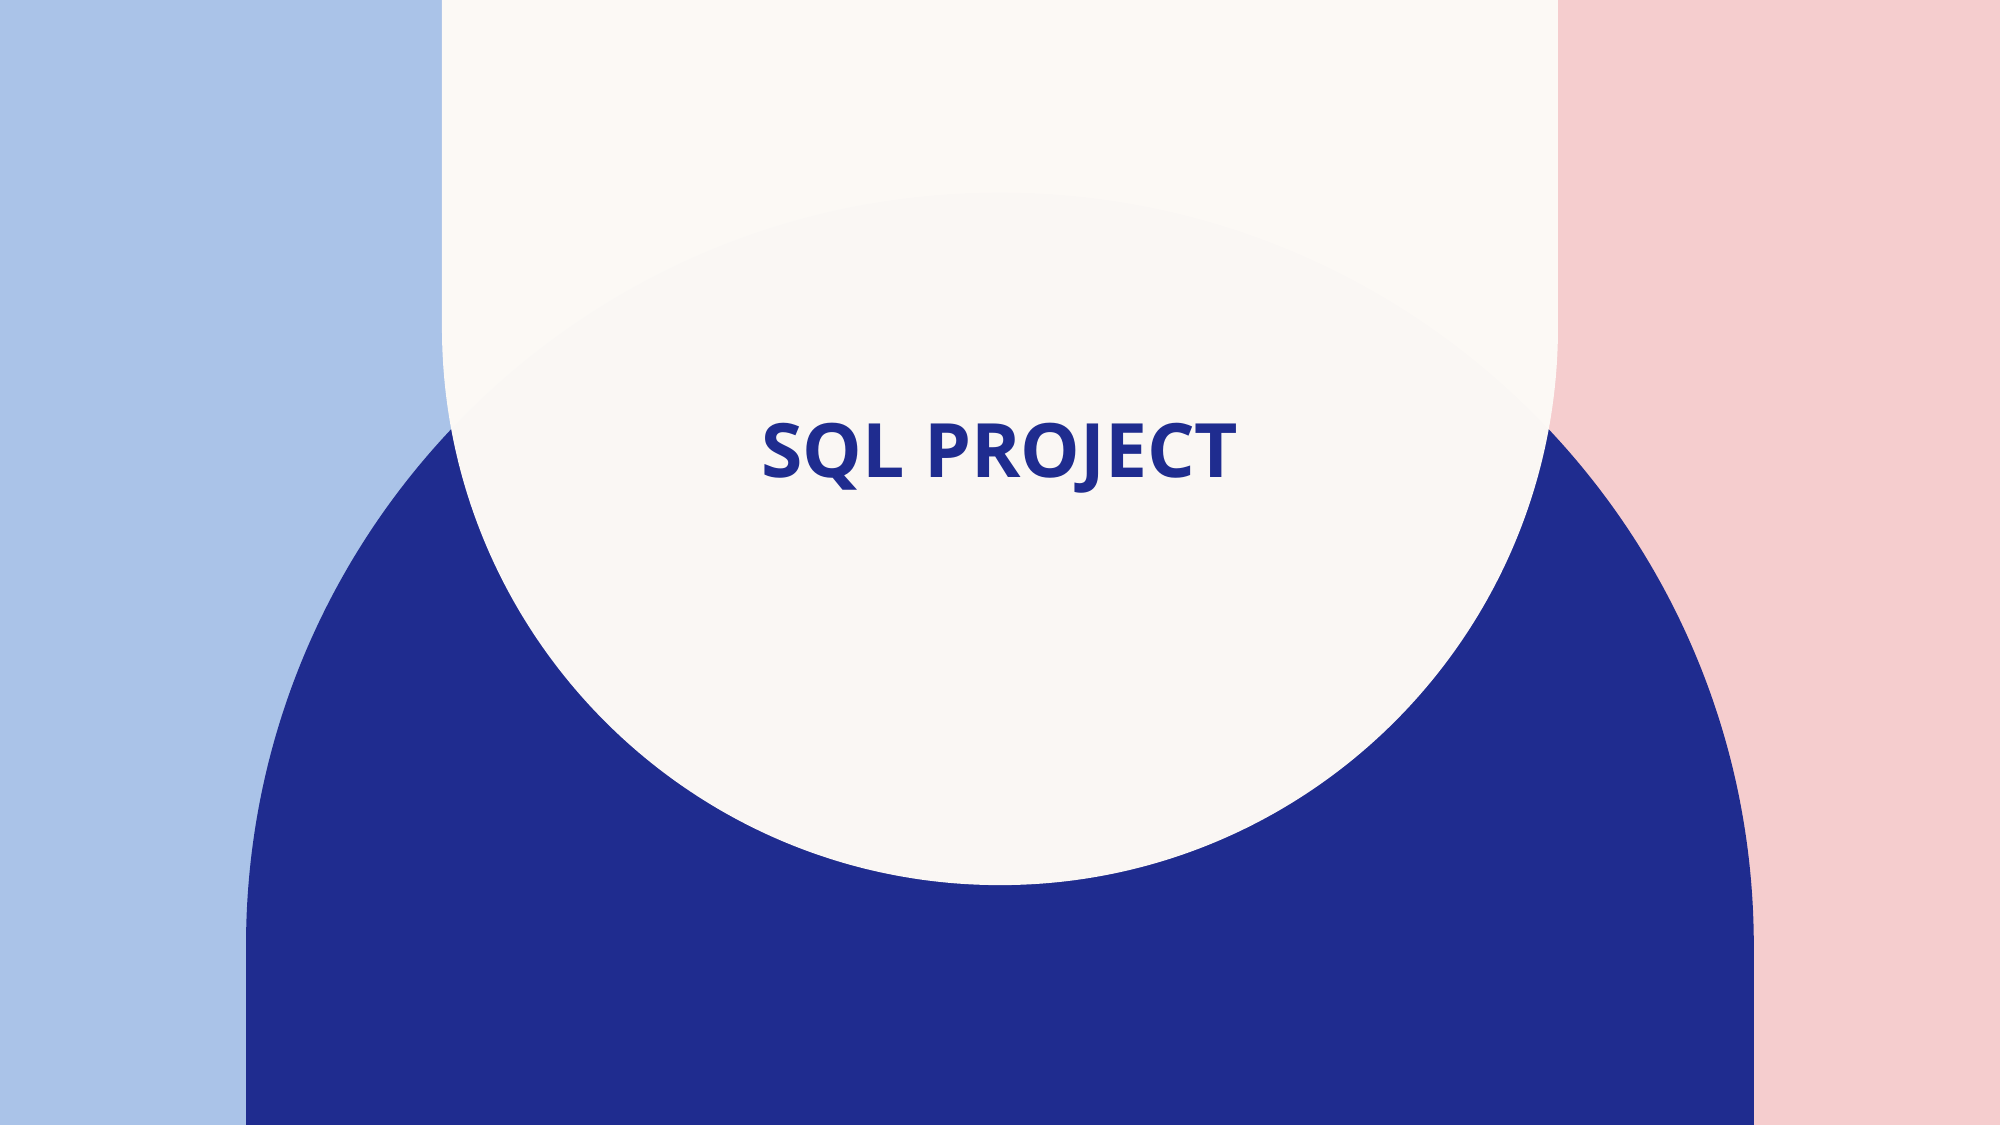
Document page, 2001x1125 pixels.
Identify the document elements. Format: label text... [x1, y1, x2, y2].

title SQL Project [475, 132, 1525, 762]
